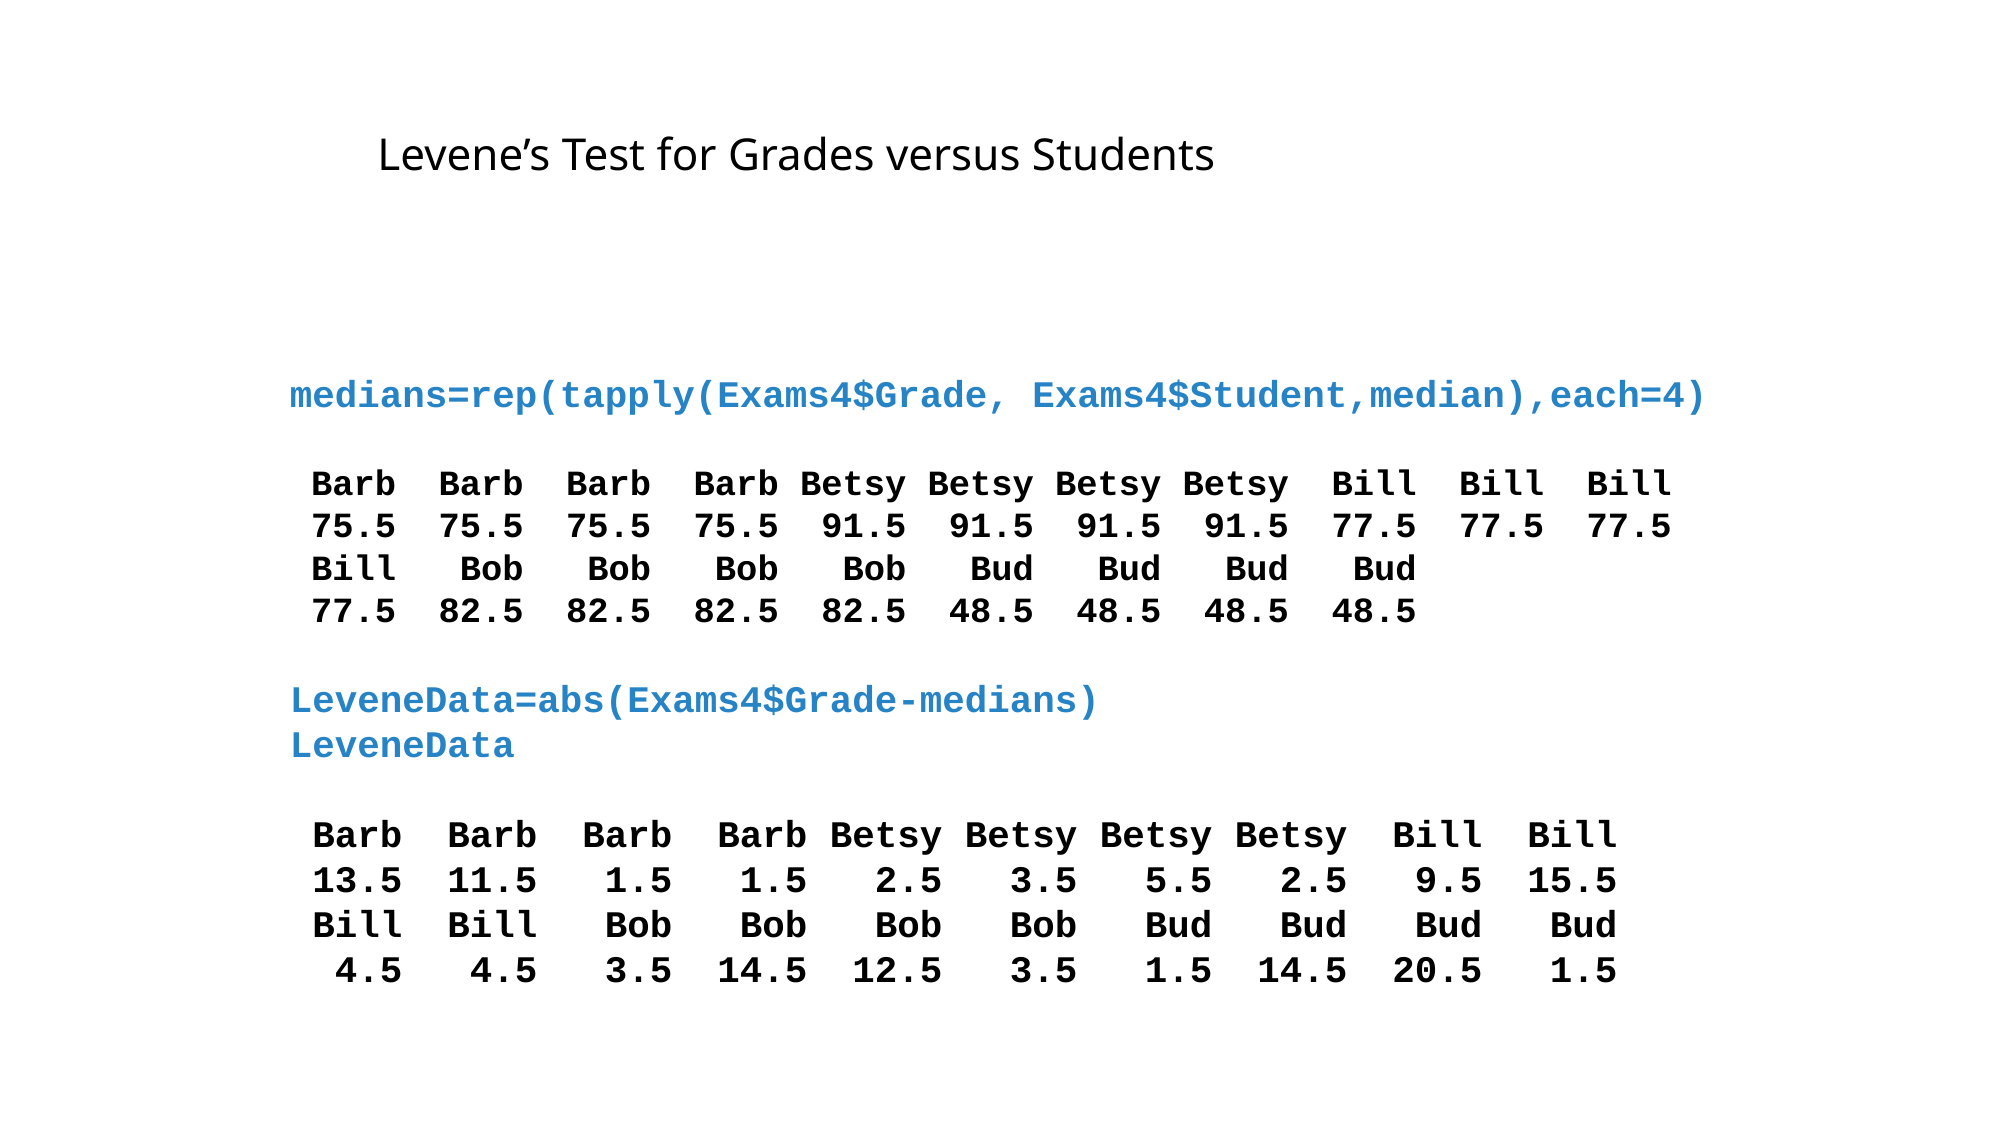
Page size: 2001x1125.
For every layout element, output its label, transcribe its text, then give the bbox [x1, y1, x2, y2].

text_box medians=rep(tapply(Exams4$Grade, Exams4$Student,median),each=4) Barb Barb Barb Barb Betsy Betsy Betsy Betsy Bill Bill Bill 75.5 75.5 75.5 75.5 91.5 91.5 91.5 91.5 77.5 77.5 77.5 Bill Bob Bob Bob Bob Bud Bud Bud Bud 77.5 82.5 82.5 82.5 82.5 48.5 48.5 48.5 48.5 LeveneData=abs(Exams4$Grade-medians) LeveneData Barb Barb Barb Barb Betsy Betsy Betsy Betsy Bill Bill 13.5 11.5 1.5 1.5 2.5 3.5 5.5 2.5 9.5 15.5 Bill Bill Bob Bob Bob Bob Bud Bud Bud Bud 4.5 4.5 3.5 14.5 12.5 3.5 1.5 14.5 20.5 1.5 [275, 362, 1725, 998]
title Levene’s Test for Grades versus Students [362, 125, 1638, 188]
